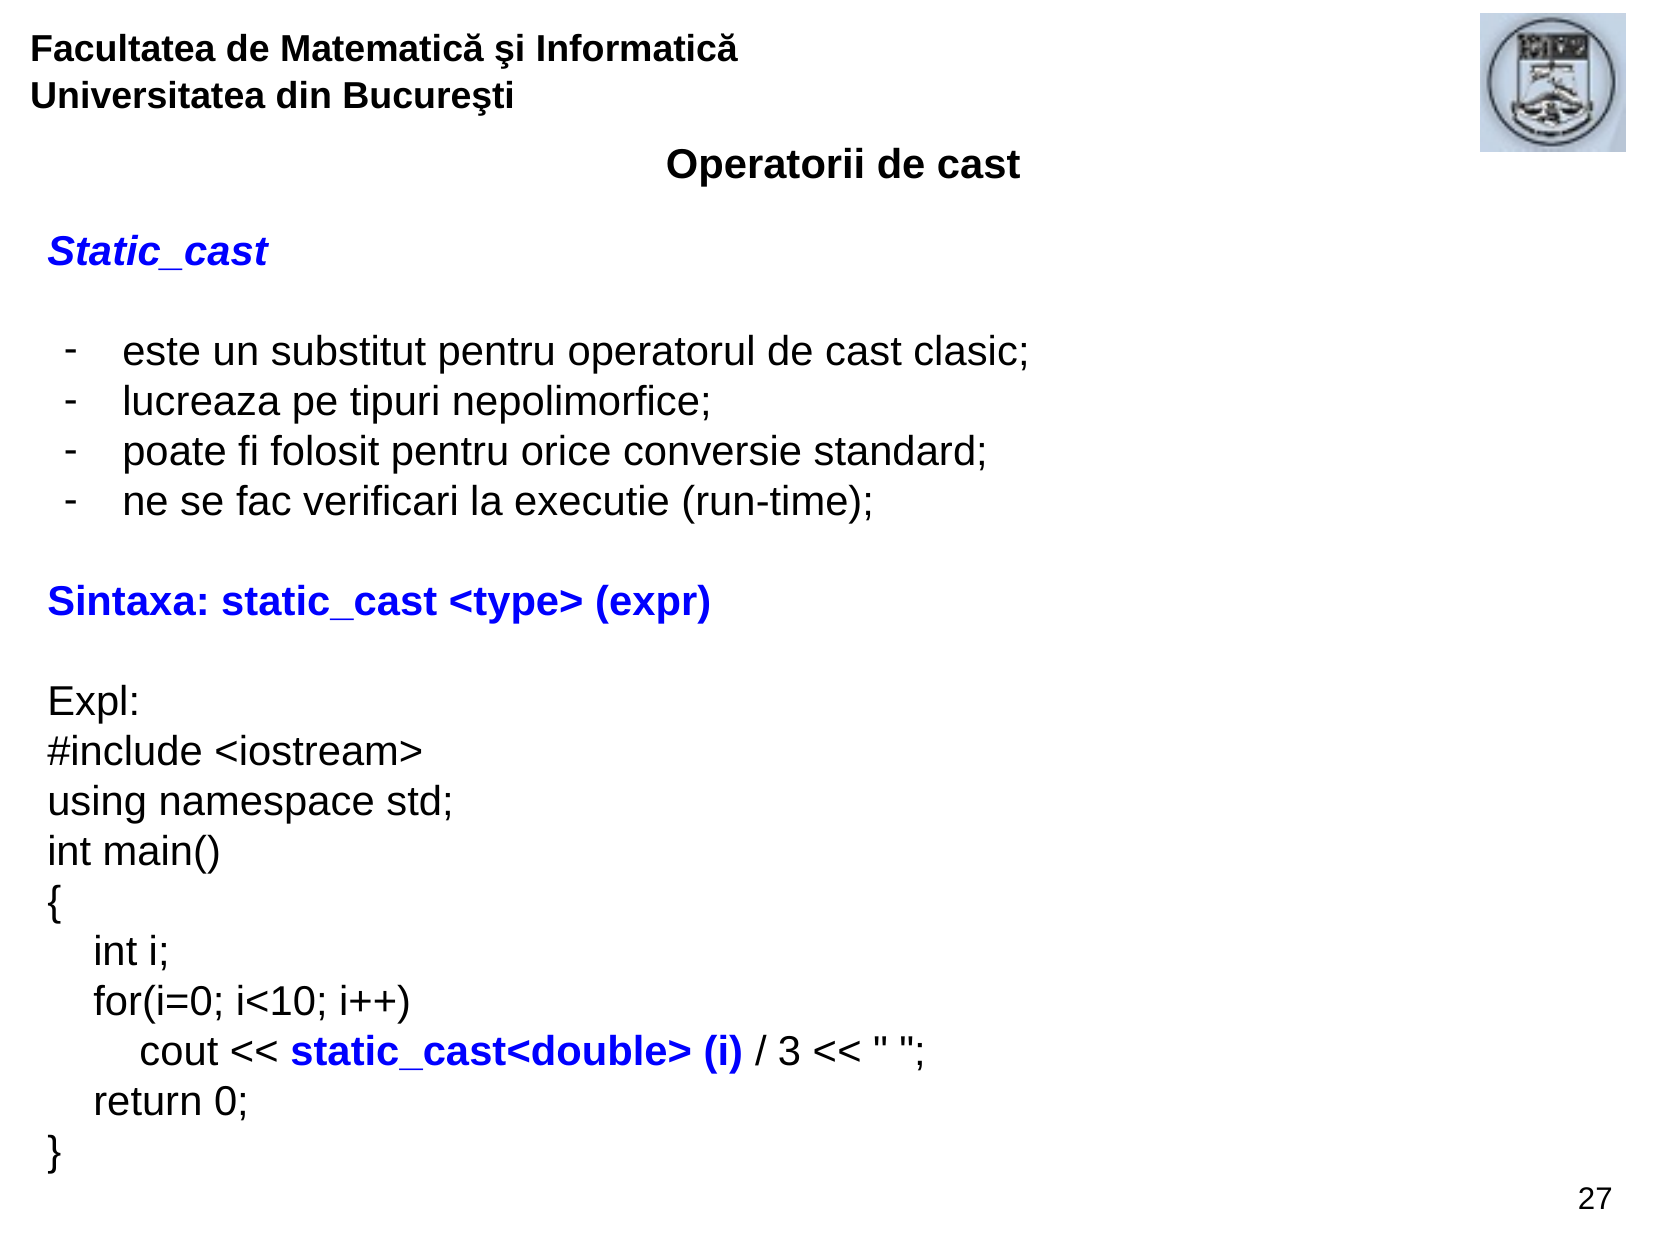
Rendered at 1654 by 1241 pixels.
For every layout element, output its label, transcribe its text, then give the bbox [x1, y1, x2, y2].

picture [1480, 13, 1626, 152]
text_box Static_cast este un substitut pentru operatorul de cast clasic; lucreaza pe tipuri nepolimorfice; poate fi folosit pentru orice conversie standard; ne se fac verificari la executie (run-time); Sintaxa: static_cast <type> (expr) Expl: #include <iostream> using namespace std; int main() { int i; for(i=0; i<10; i++) cout << static_cast<double> (i) / 3 << " "; return 0; } [32, 208, 1547, 1201]
text_box Facultatea de Matematică şi Informatică Universitatea din Bucureşti [13, 13, 841, 122]
text_box Operatorii de cast [293, 135, 1394, 208]
text_box 27 [1524, 1158, 1630, 1225]
